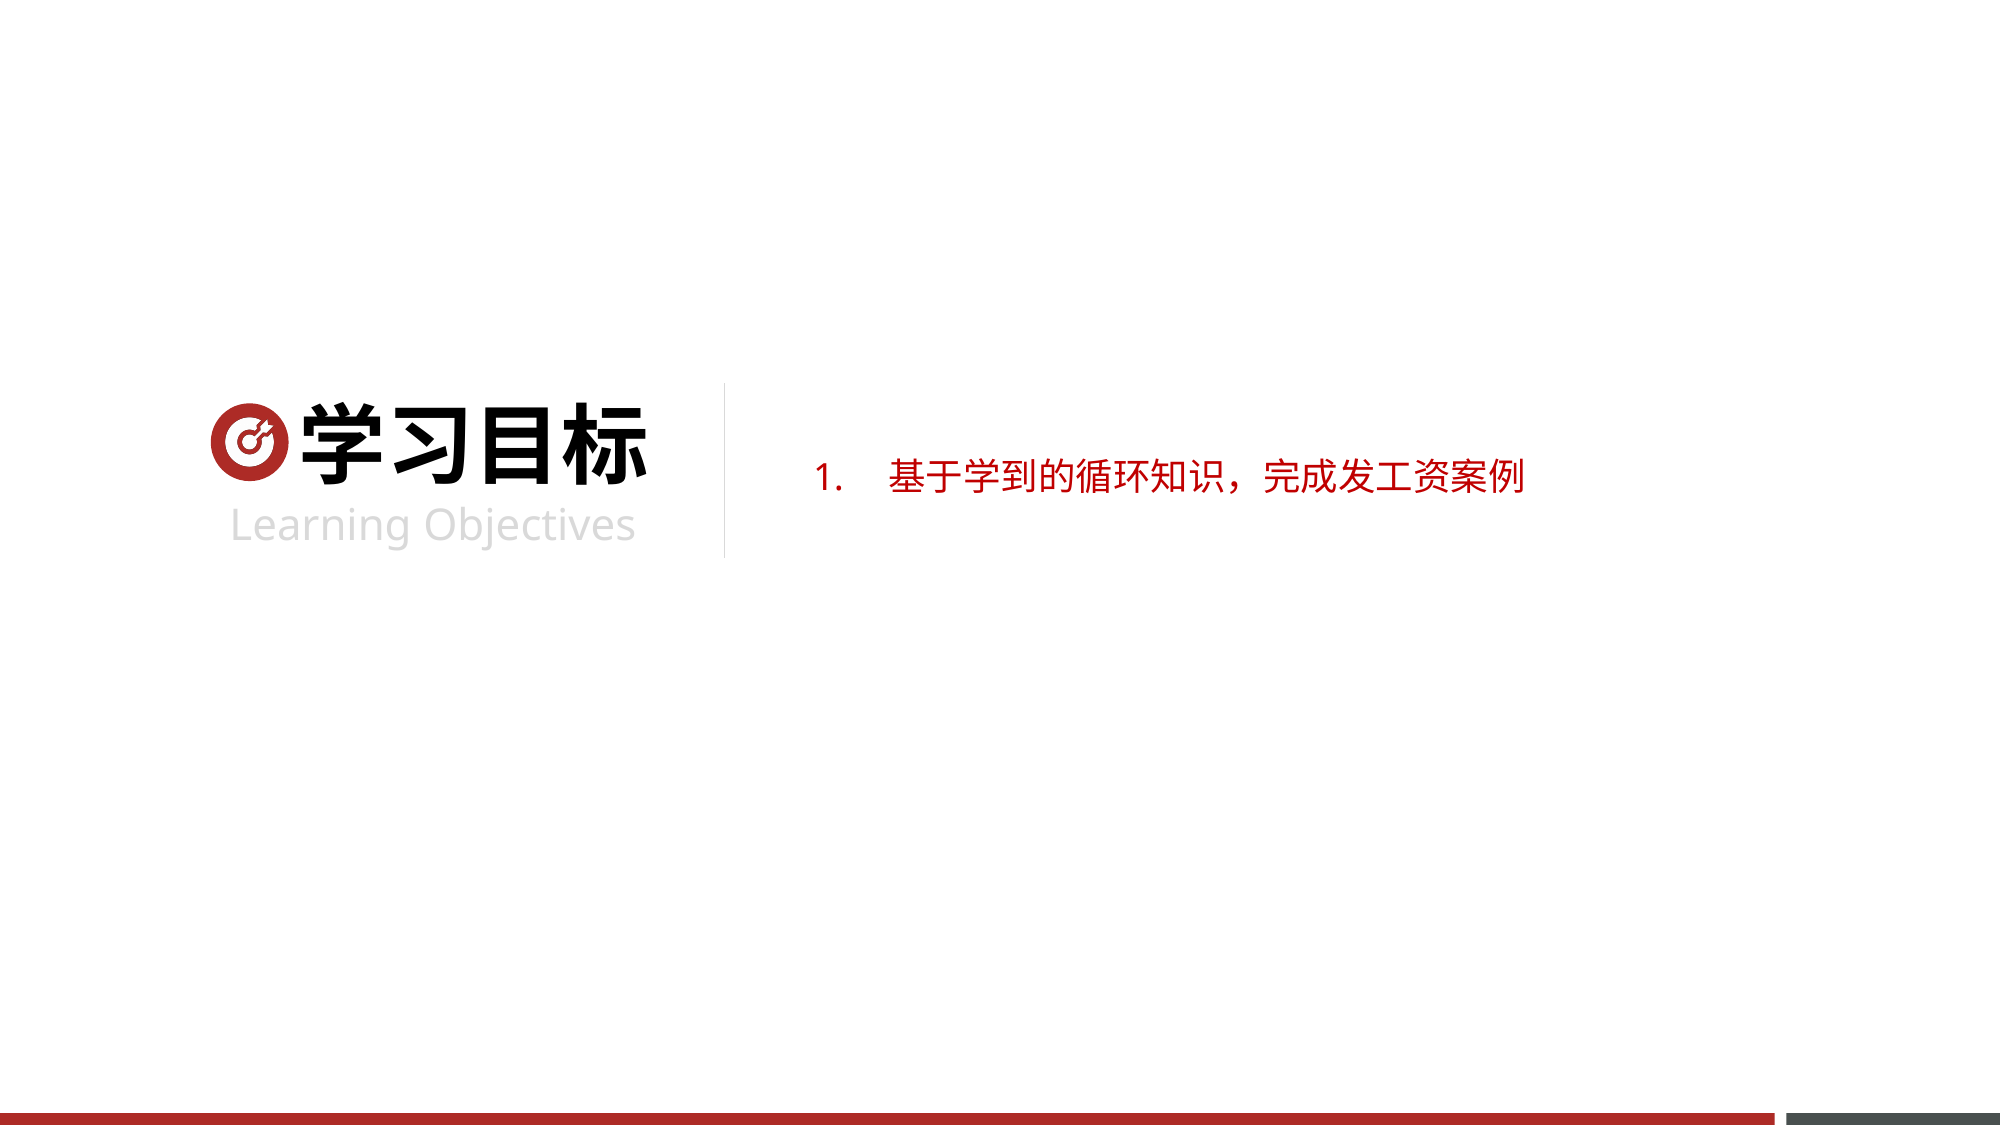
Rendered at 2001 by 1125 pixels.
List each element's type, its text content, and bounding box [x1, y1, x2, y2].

list 基于学到的循环知识，完成发工资案例 [798, 55, 1832, 852]
picture [216, 408, 283, 476]
